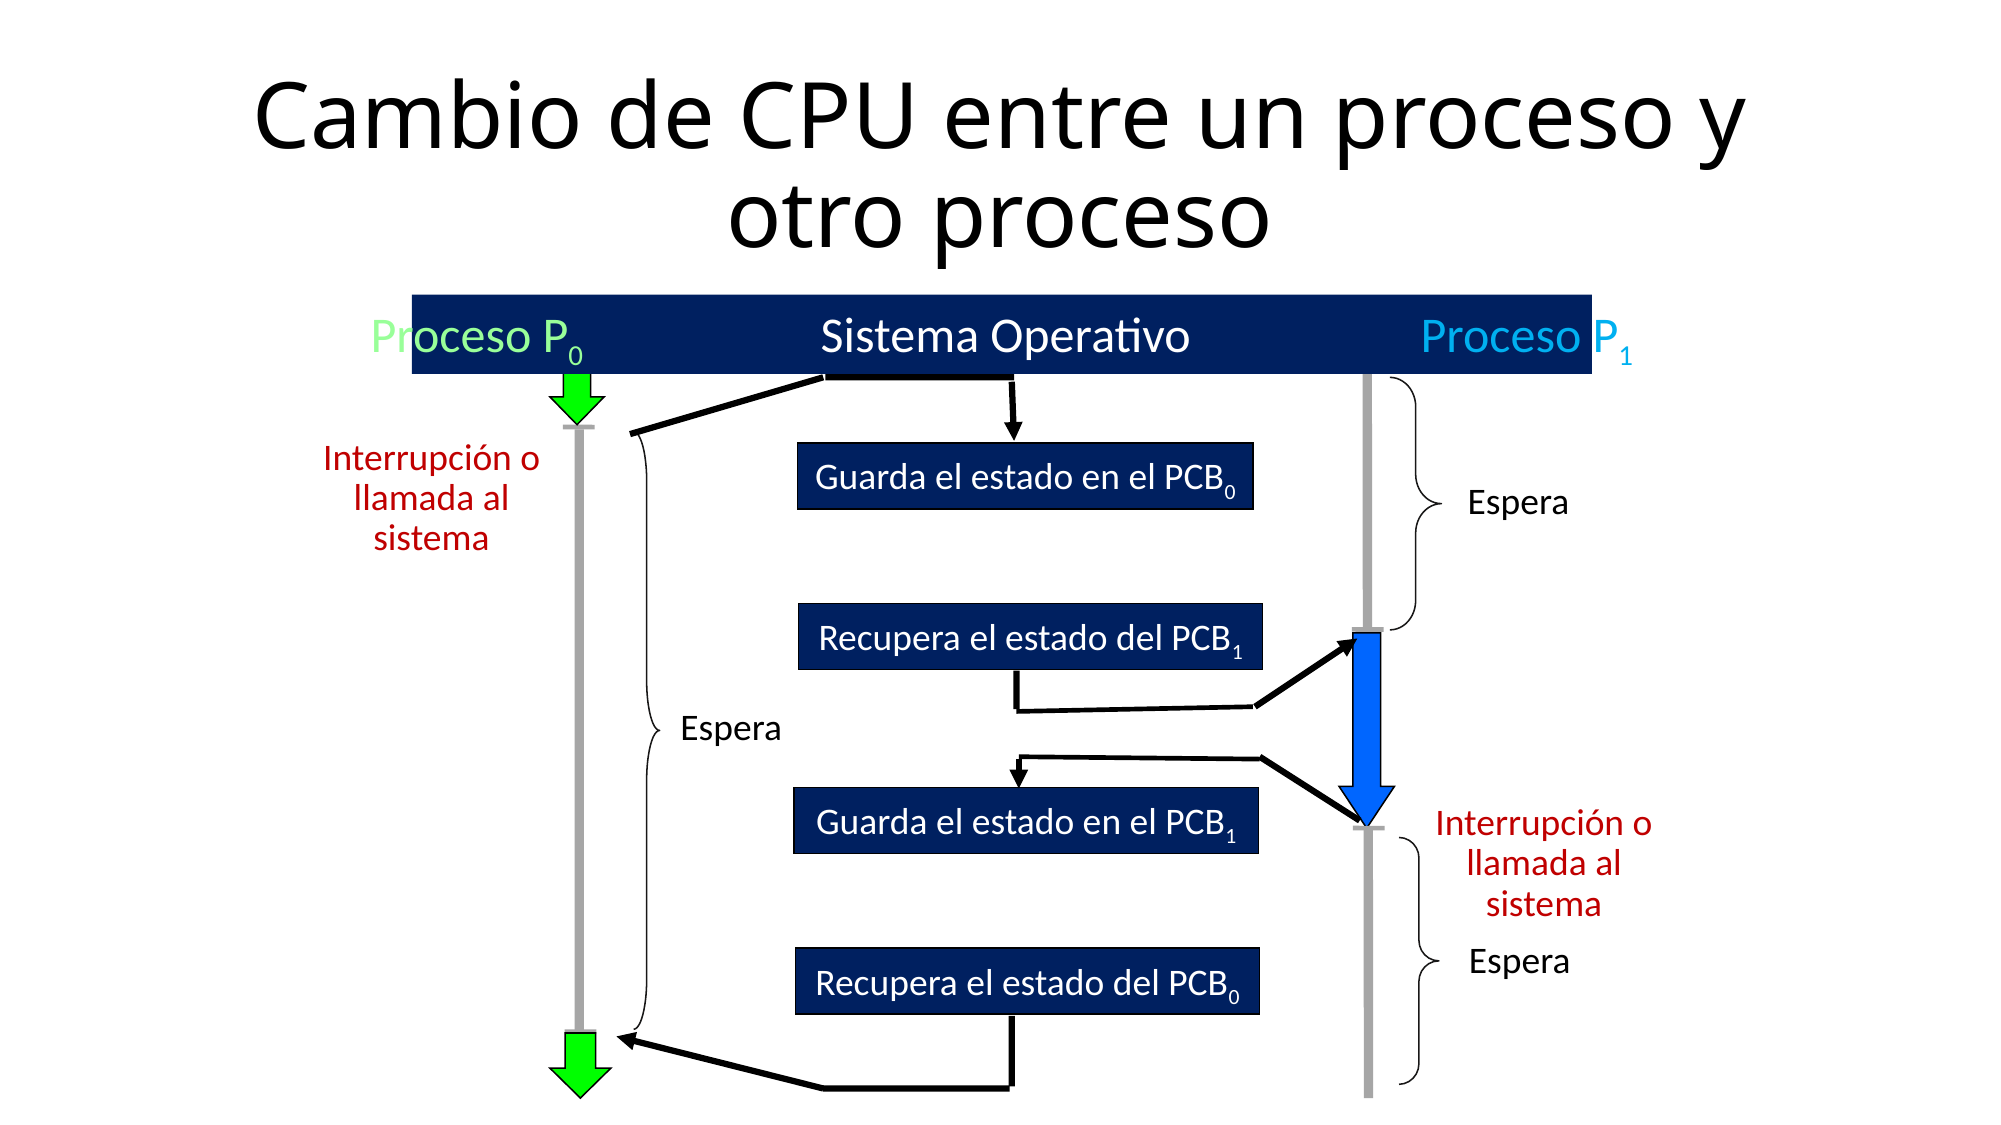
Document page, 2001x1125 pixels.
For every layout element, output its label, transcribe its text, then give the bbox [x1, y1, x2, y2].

text_box [549, 374, 605, 425]
title Cambio de CPU entre un proceso y otro proceso [137, 59, 1863, 278]
text_box [1389, 377, 1442, 630]
text_box Guarda el estado en el PCB0 [797, 443, 1253, 509]
text_box [1339, 632, 1395, 828]
text_box Interrupción o llamada al sistema [1390, 795, 1698, 932]
text_box Espera [1452, 474, 1585, 531]
text_box Recupera el estado del PCB0 [795, 948, 1260, 1014]
text_box Espera [1454, 933, 1586, 989]
text_box Proceso P0 Sistema Operativo Proceso P1 [411, 294, 1592, 374]
text_box Espera [665, 700, 798, 756]
text_box [1254, 638, 1358, 707]
text_box [1399, 932, 1439, 1085]
text_box [633, 431, 660, 1030]
text_box Interrupción o llamada al sistema [306, 430, 558, 567]
text_box [549, 1032, 611, 1099]
text_box [616, 1033, 824, 1089]
text_box Guarda el estado en el PCB1 [794, 787, 1259, 854]
text_box [1012, 759, 1026, 789]
text_box [1007, 381, 1020, 441]
text_box Recupera el estado del PCB1 [798, 603, 1263, 670]
